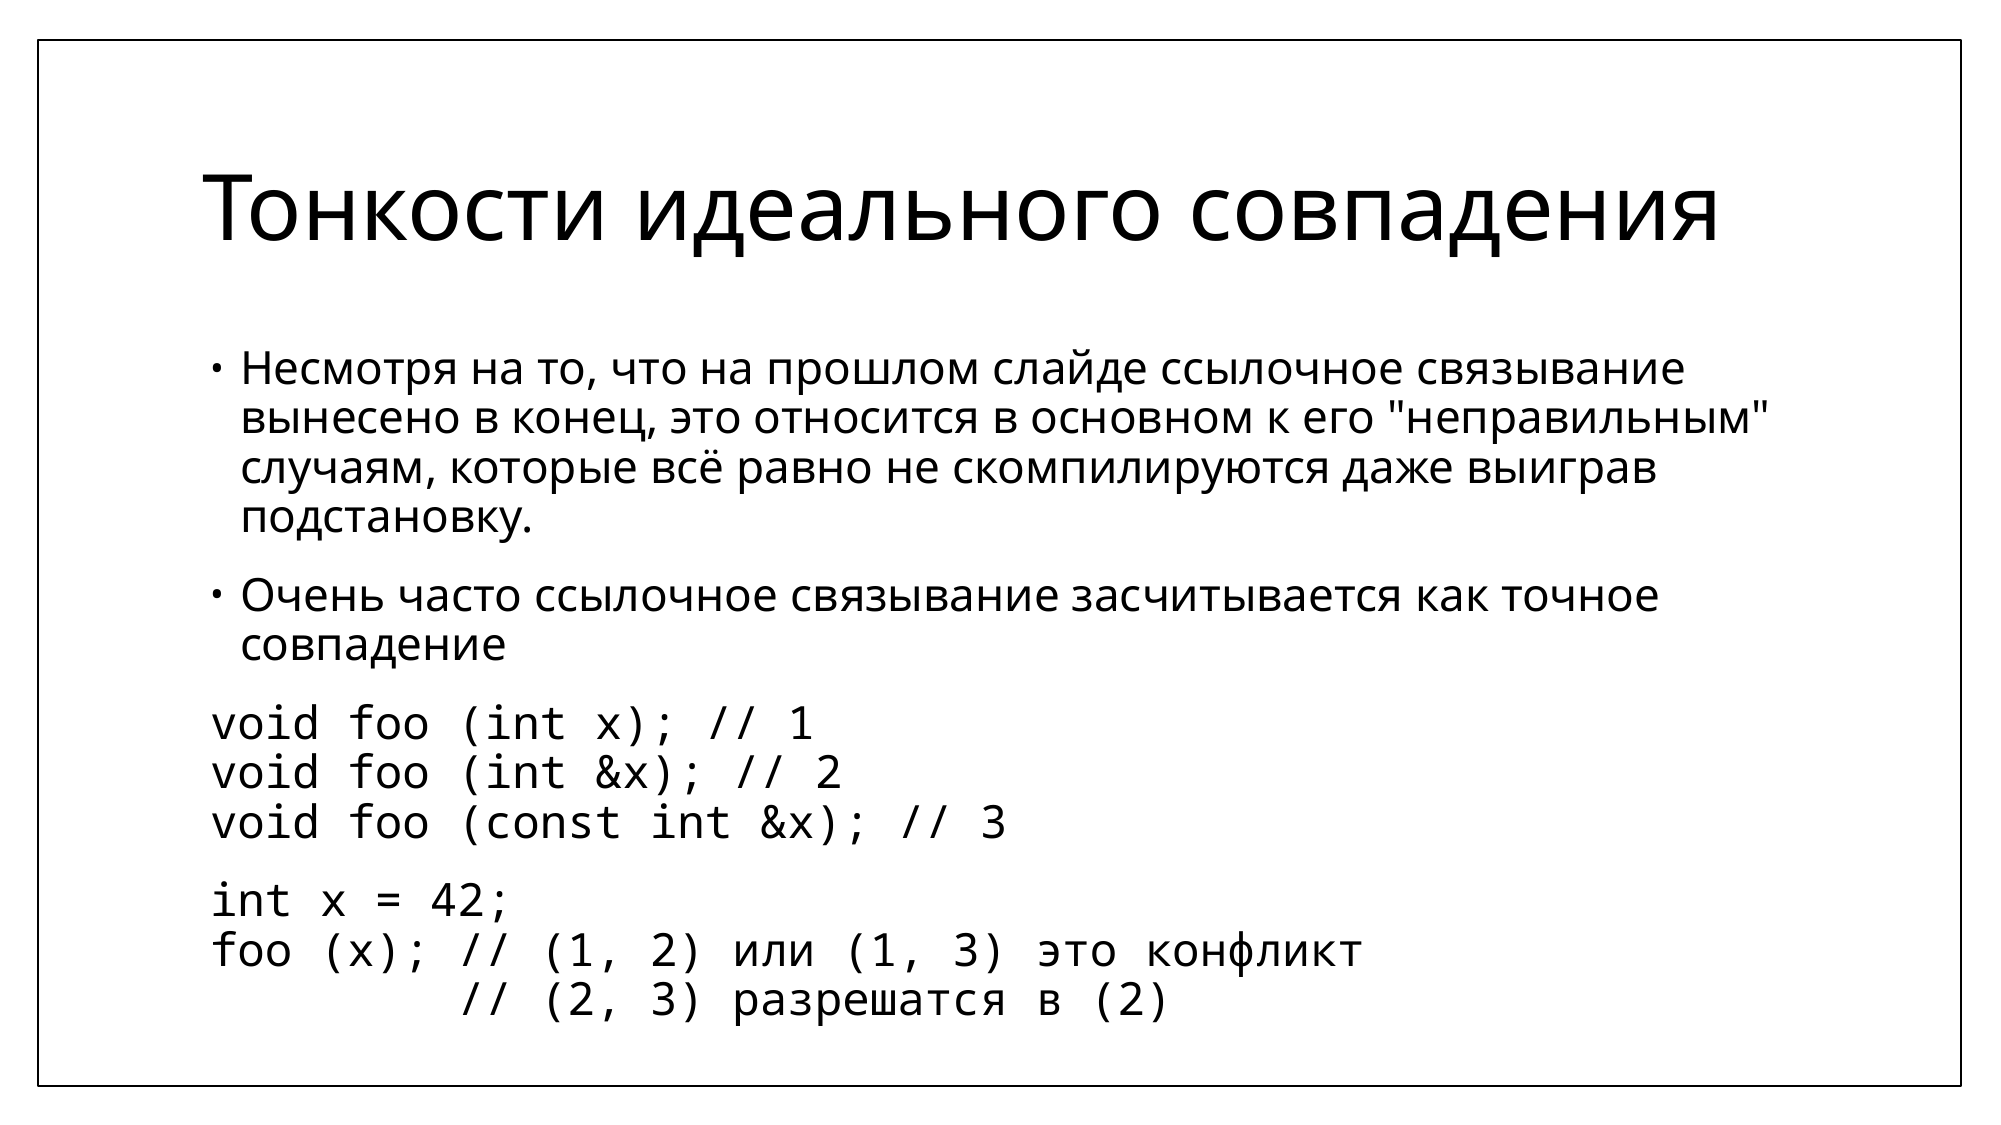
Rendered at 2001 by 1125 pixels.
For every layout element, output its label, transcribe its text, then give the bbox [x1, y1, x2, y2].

list Несмотря на то, что на прошлом слайде ссылочное связывание вынесено в конец, это относится в основном к его "неправильным" случаям, которые всё равно не скомпилируются даже выиграв подстановку. Очень часто ссылочное связывание засчитывается как точное совпадение void foo (int x); // 1 void foo (int &x); // 2 void foo (const int &x); // 3 int x = 42; foo (x); // (1, 2) или (1, 3) это конфликт // (2, 3) разрешатся в (2) [187, 337, 1808, 1000]
title Тонкости идеального совпадения [187, 99, 1808, 323]
